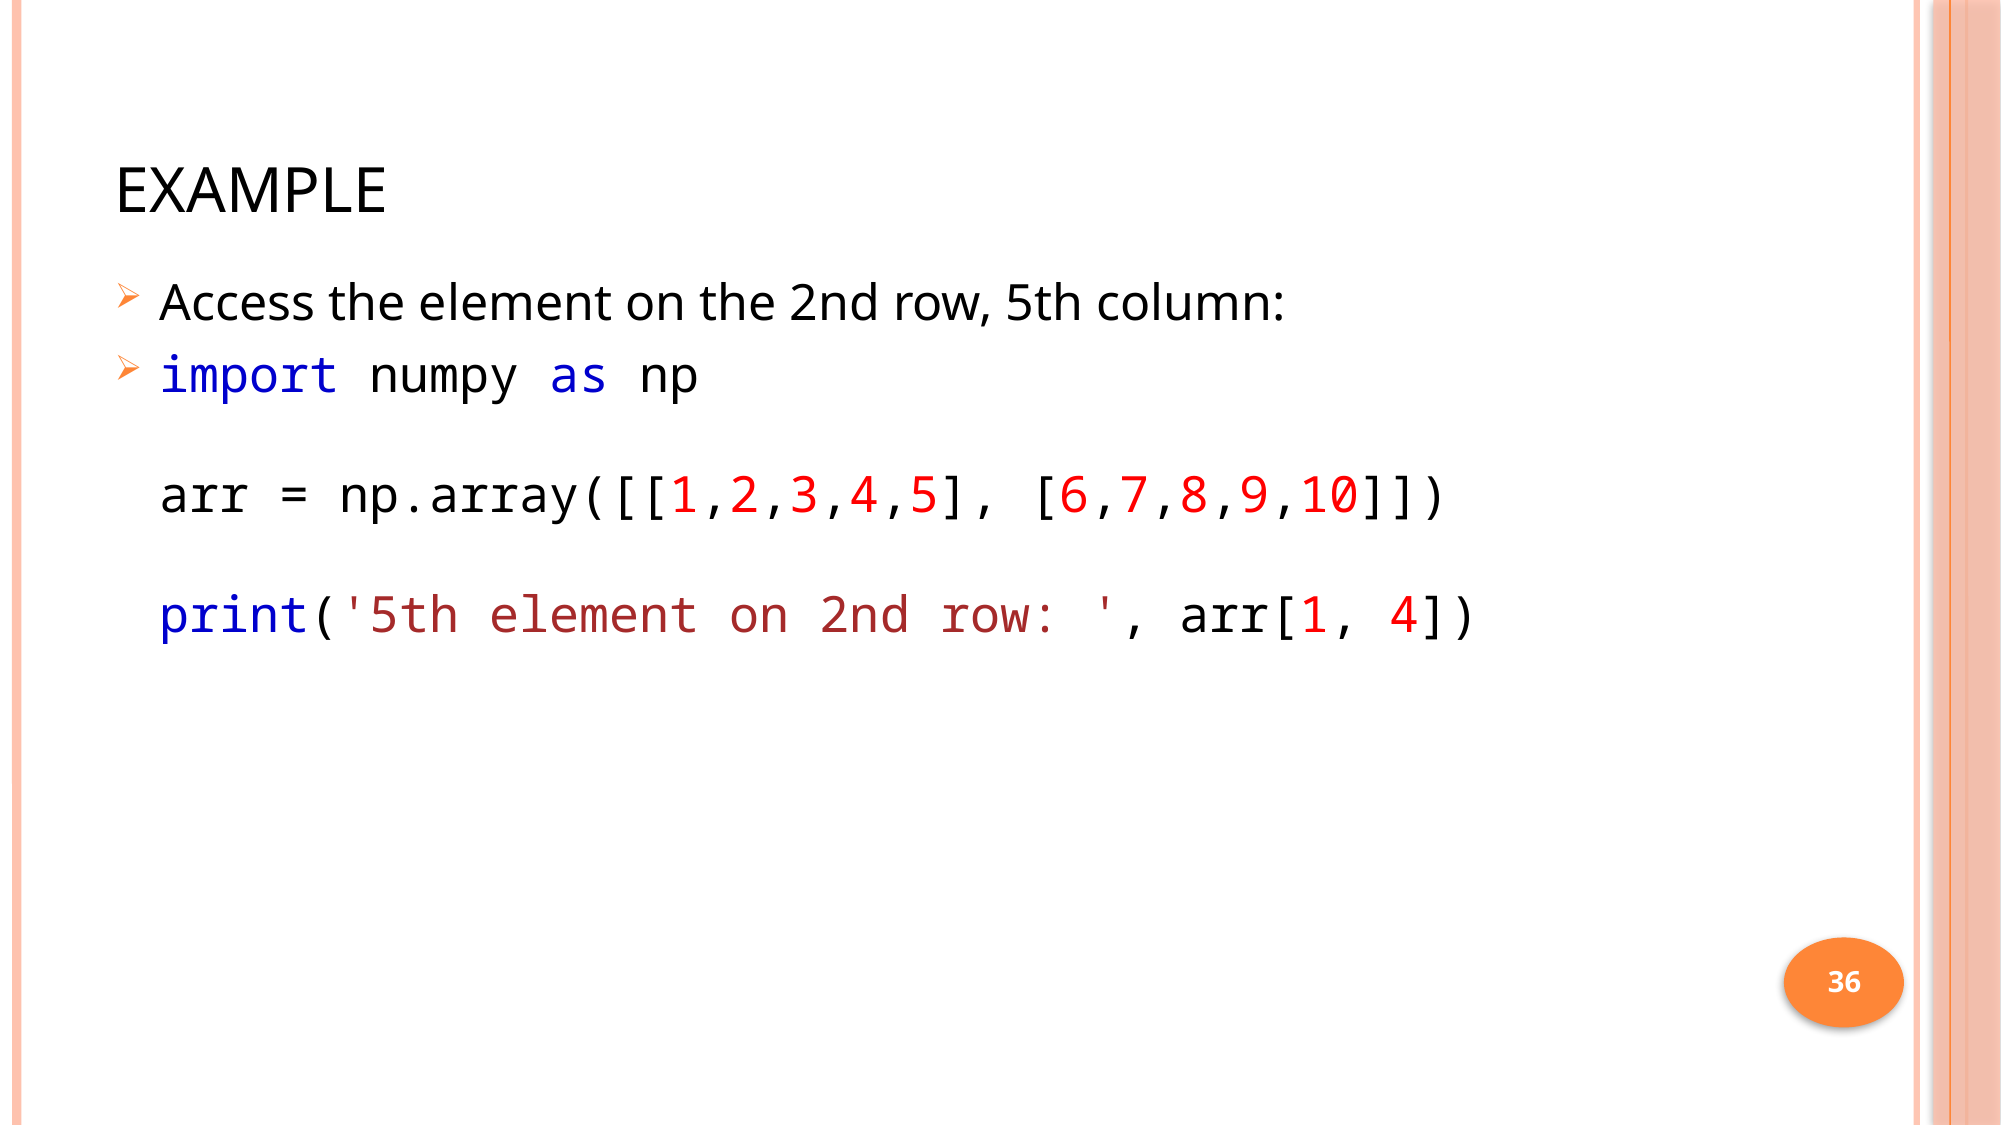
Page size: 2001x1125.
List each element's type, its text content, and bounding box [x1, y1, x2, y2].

title Example [99, 45, 1734, 233]
list Access the element on the 2nd row, 5th column: import numpy as np arr = np.array([[1,2,3,4,5], [6,7,8,9,10]]) print('5th element on 2nd row: ', arr[1, 4]) [99, 262, 1734, 1062]
slide_number 36 [1777, 940, 1912, 1027]
